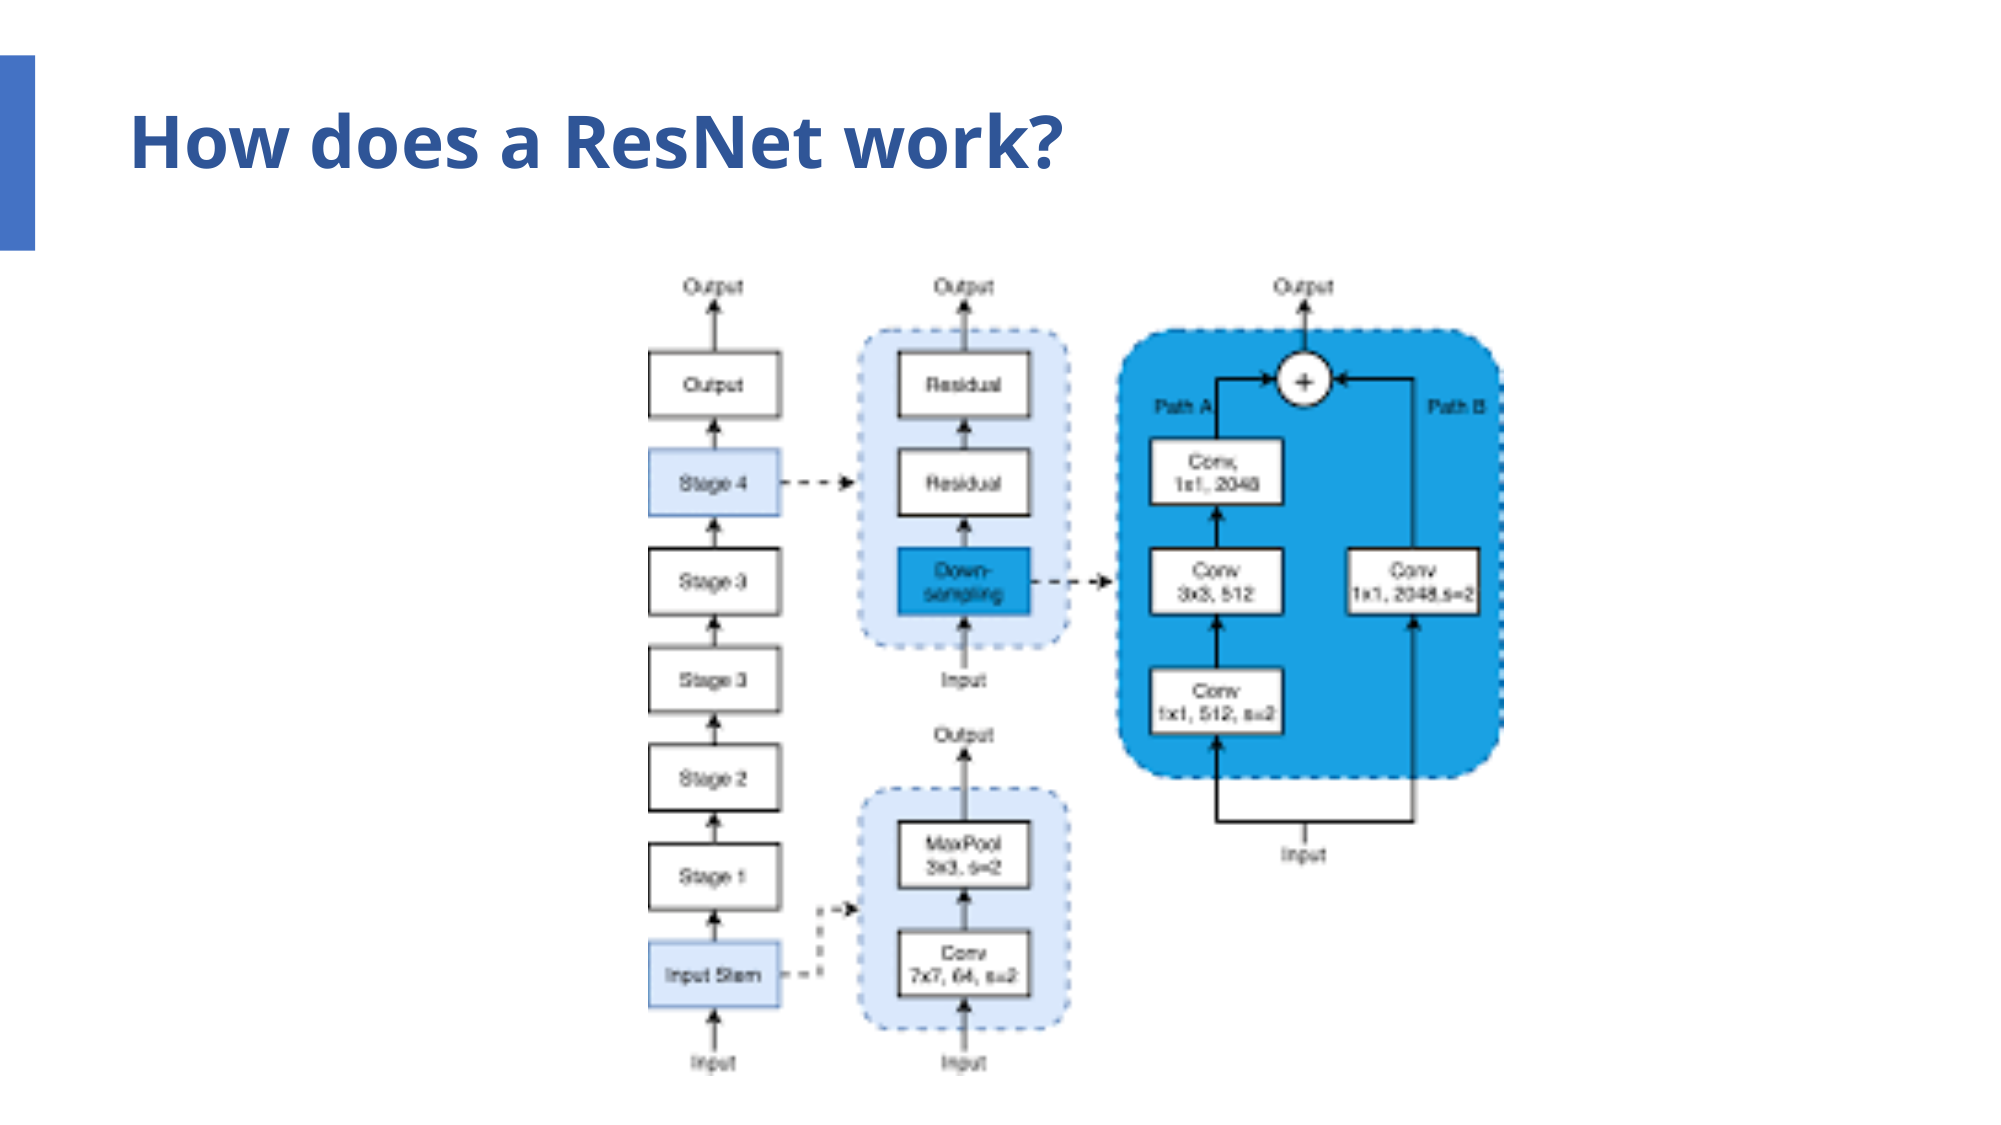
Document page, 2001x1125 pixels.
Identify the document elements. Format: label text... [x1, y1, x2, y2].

text_box How does a ResNet work? [113, 88, 1114, 191]
text_box [0, 54, 36, 252]
picture [647, 275, 1504, 1076]
